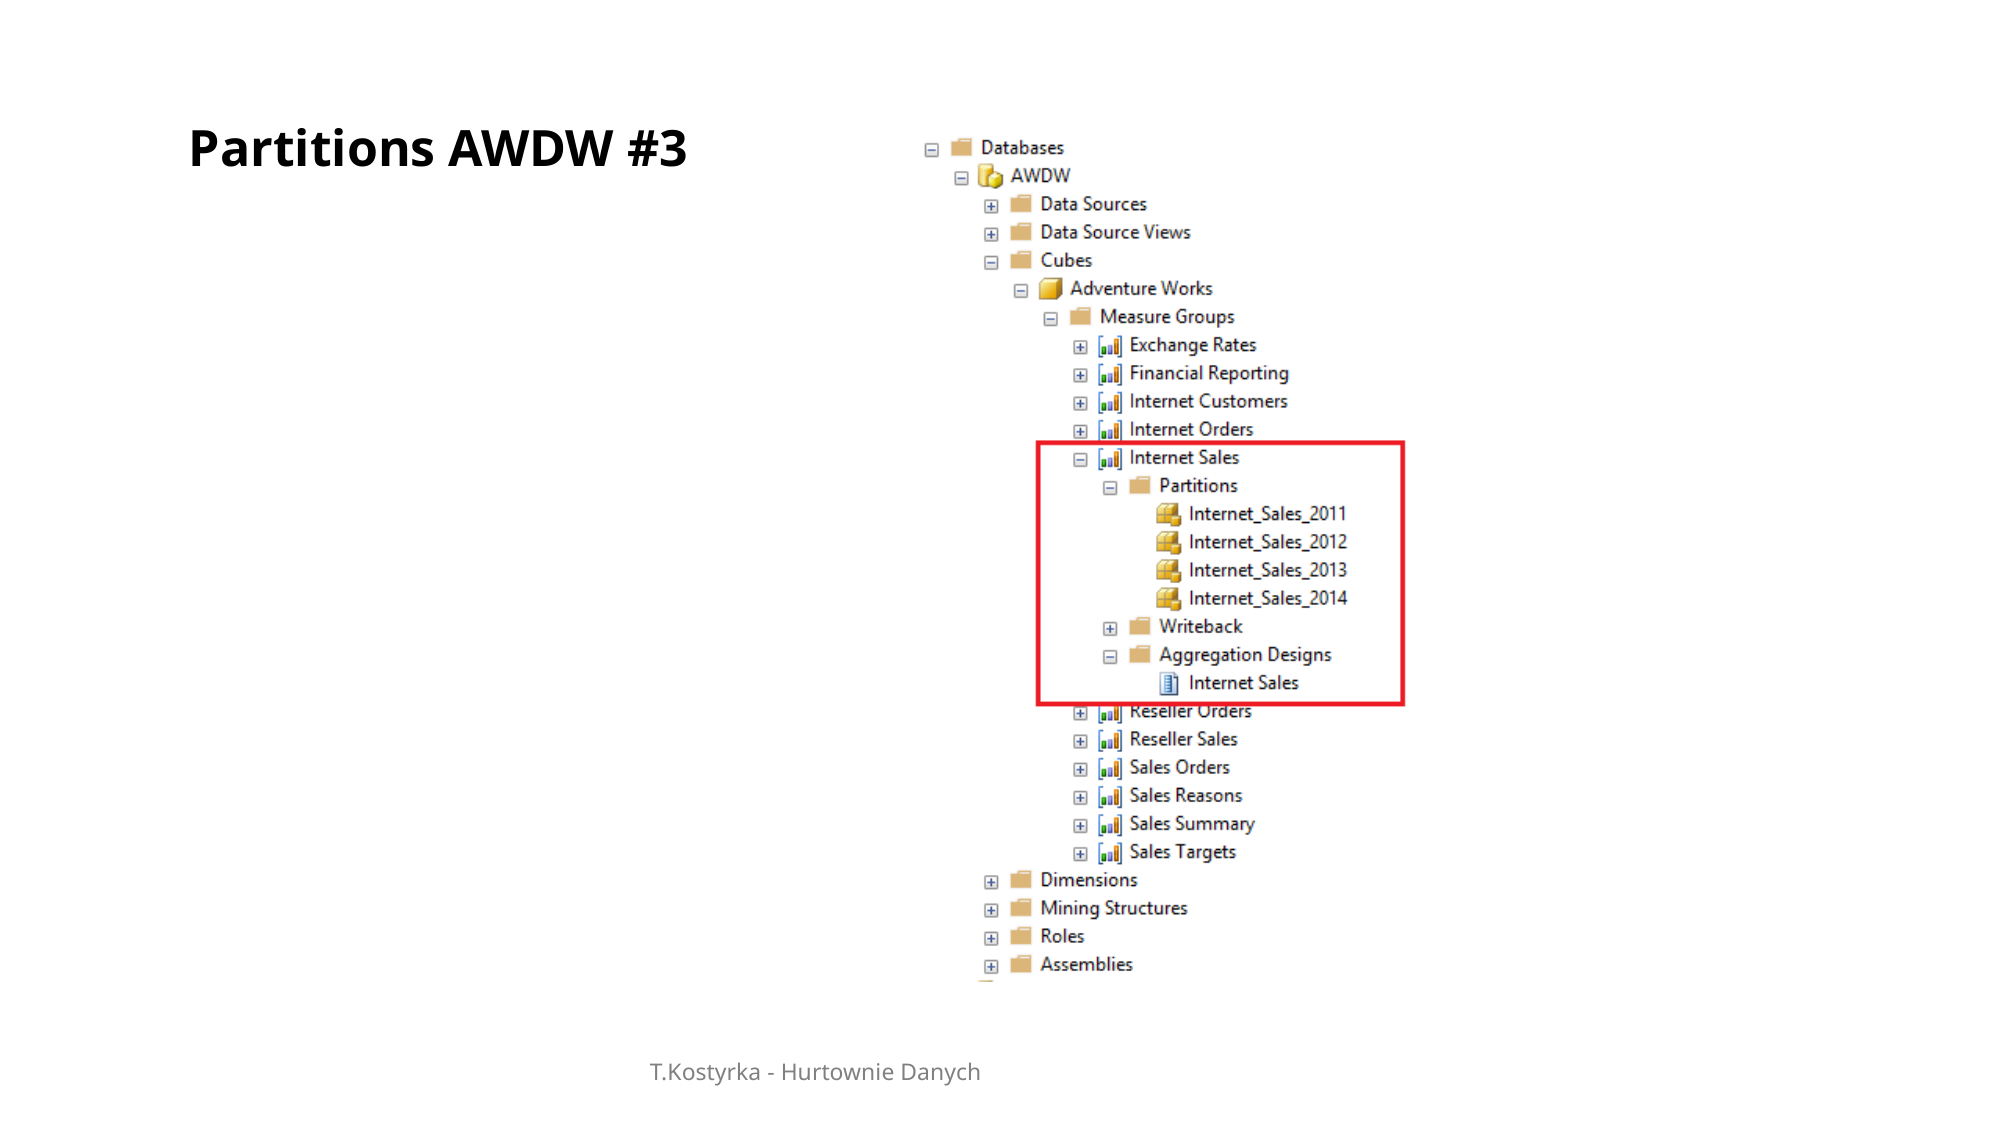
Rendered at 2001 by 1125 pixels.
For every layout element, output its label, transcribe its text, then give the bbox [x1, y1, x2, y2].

footer T.Kostyrka - Hurtownie Danych [634, 1042, 1605, 1103]
picture [900, 134, 1676, 982]
text_box Partitions AWDW #3 [99, 108, 1676, 184]
